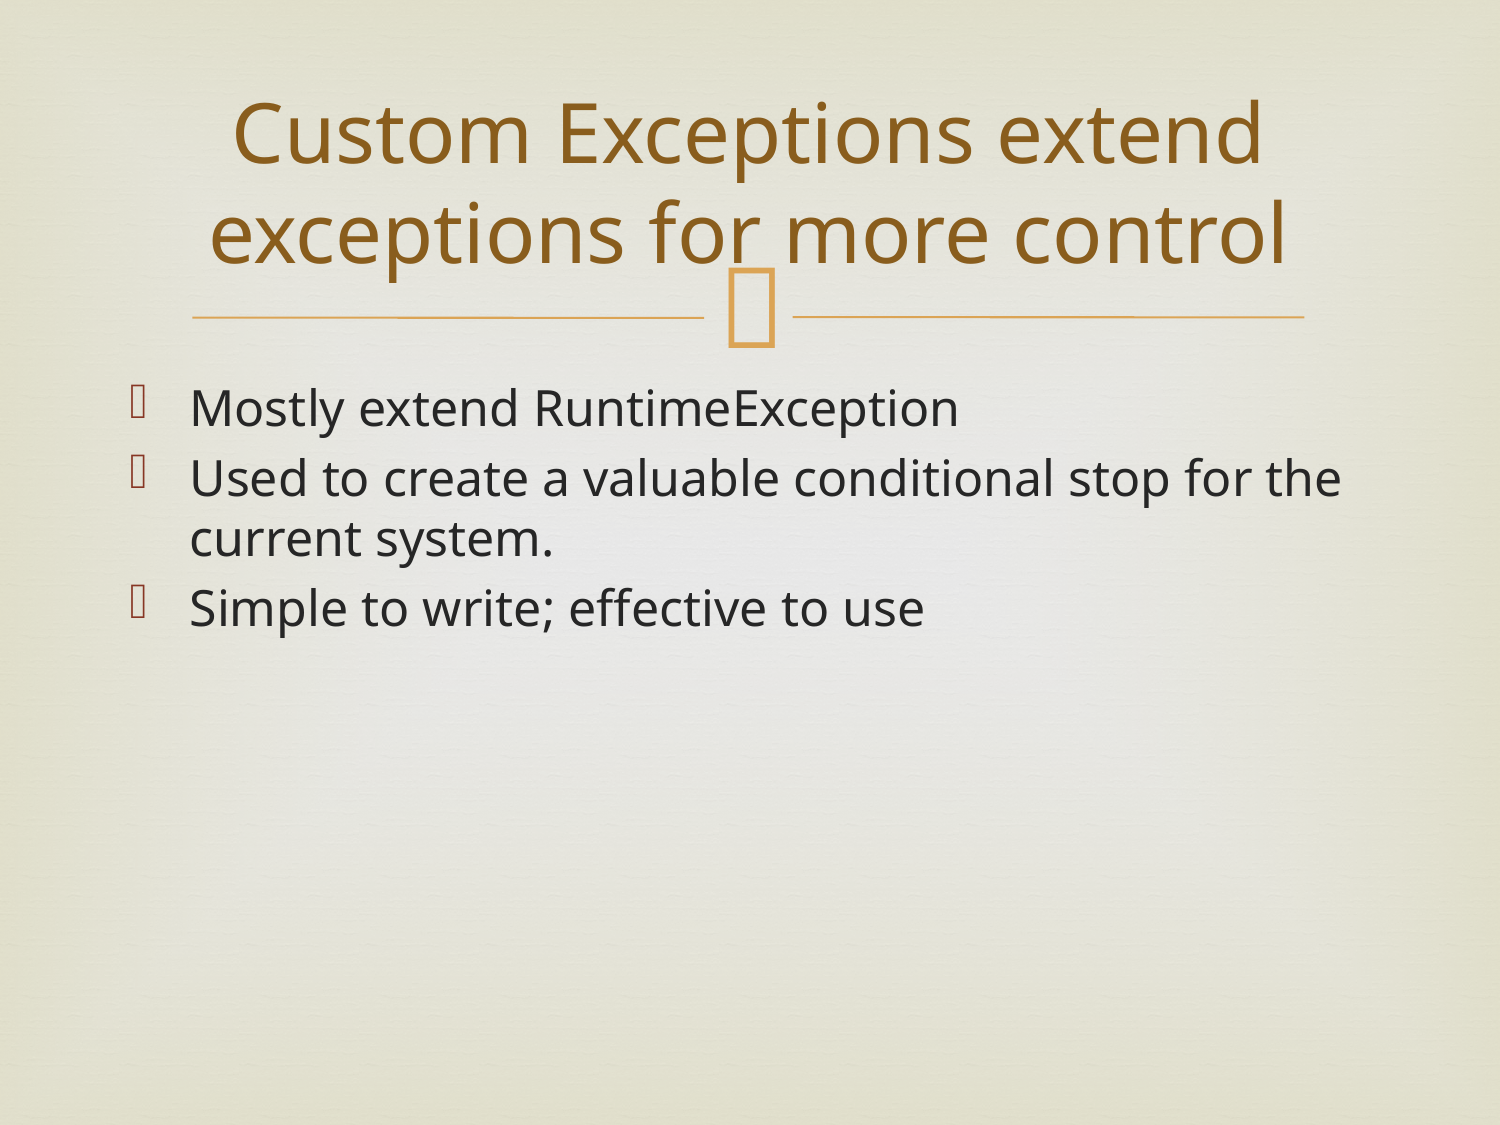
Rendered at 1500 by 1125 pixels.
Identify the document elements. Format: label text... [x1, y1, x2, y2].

list Mostly extend RuntimeException Used to create a valuable conditional stop for the current system. Simple to write; effective to use [114, 368, 1386, 1005]
title Custom Exceptions extend exceptions for more control [112, 93, 1386, 267]
